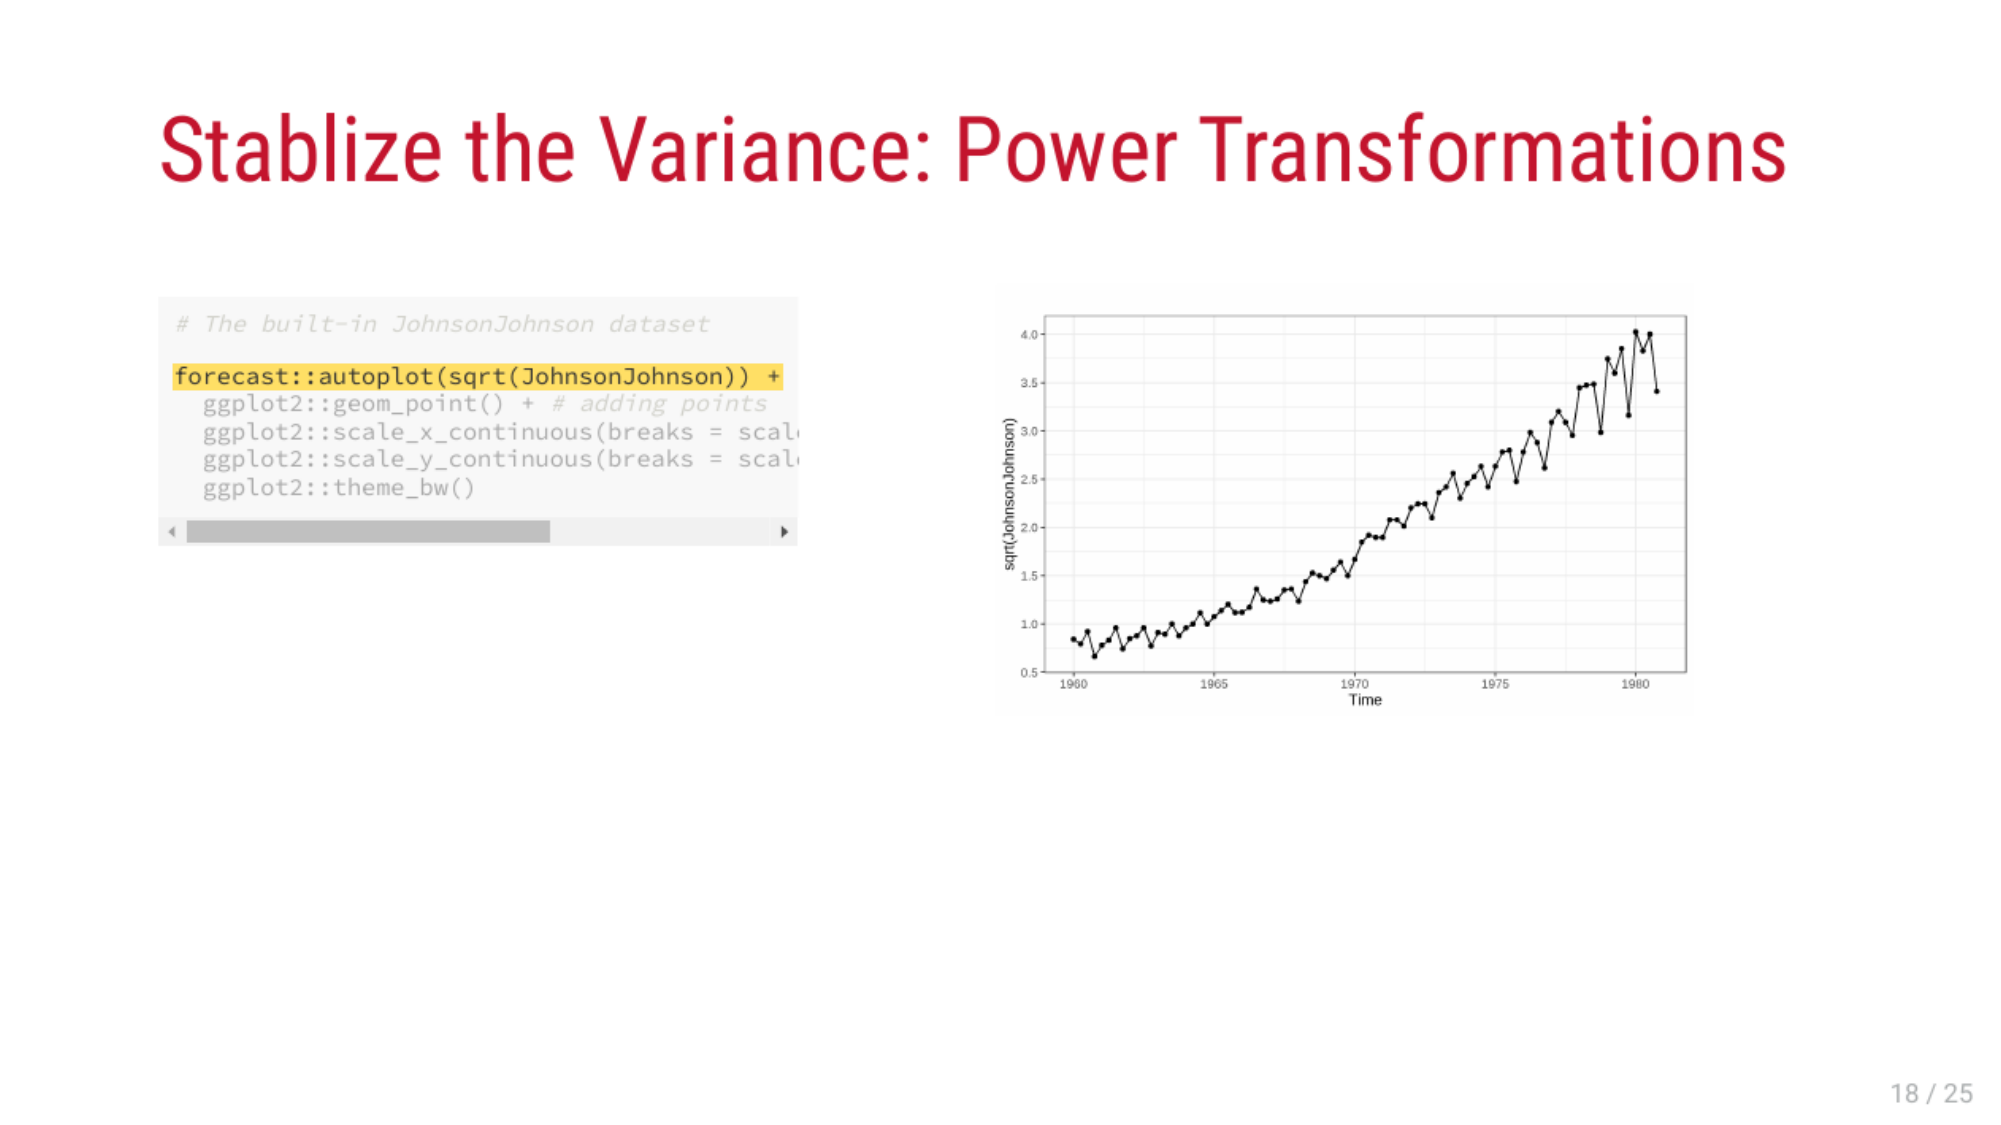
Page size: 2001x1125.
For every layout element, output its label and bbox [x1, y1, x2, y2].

list [0, 0, 2000, 1125]
